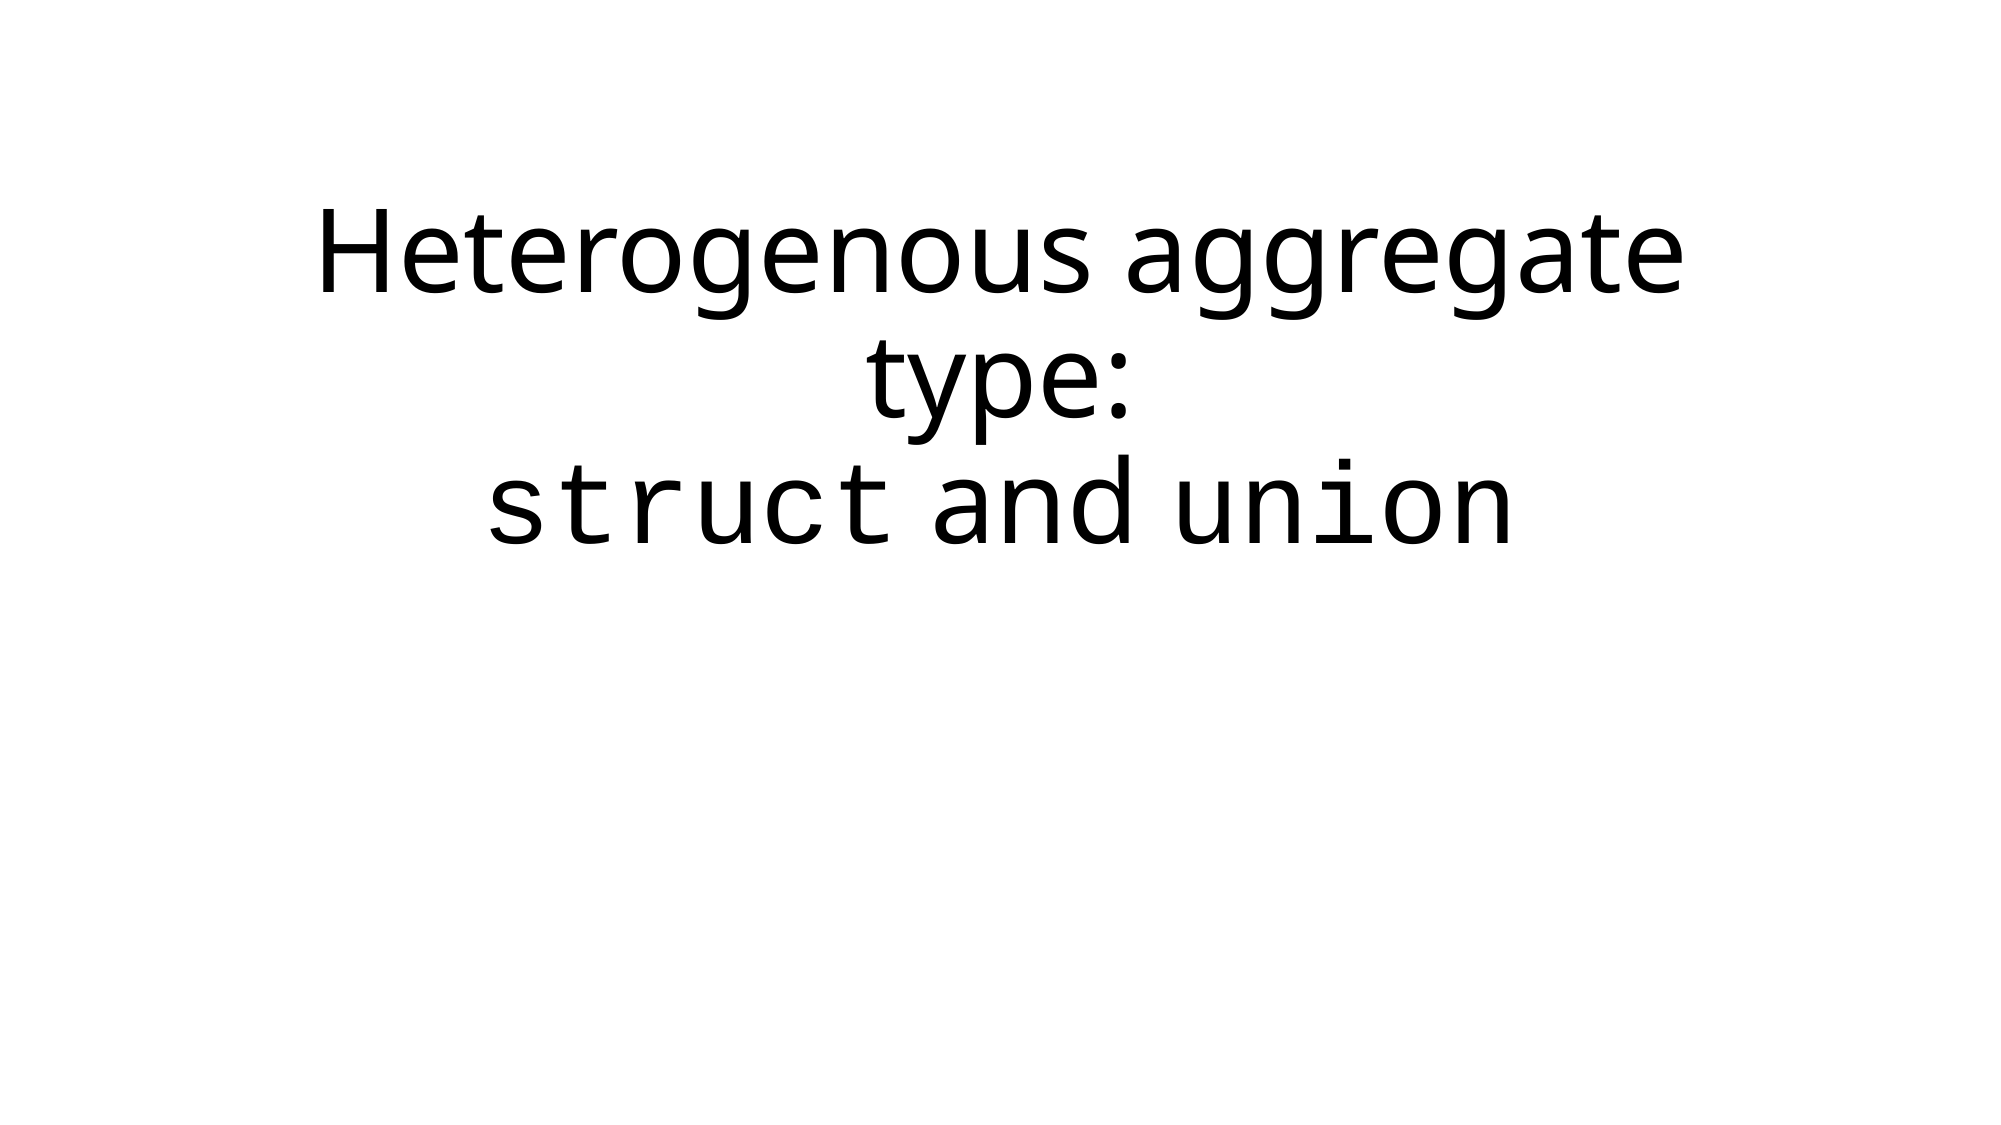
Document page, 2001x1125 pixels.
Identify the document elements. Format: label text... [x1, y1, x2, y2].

title Heterogenous aggregate type: struct and union [249, 184, 1750, 576]
